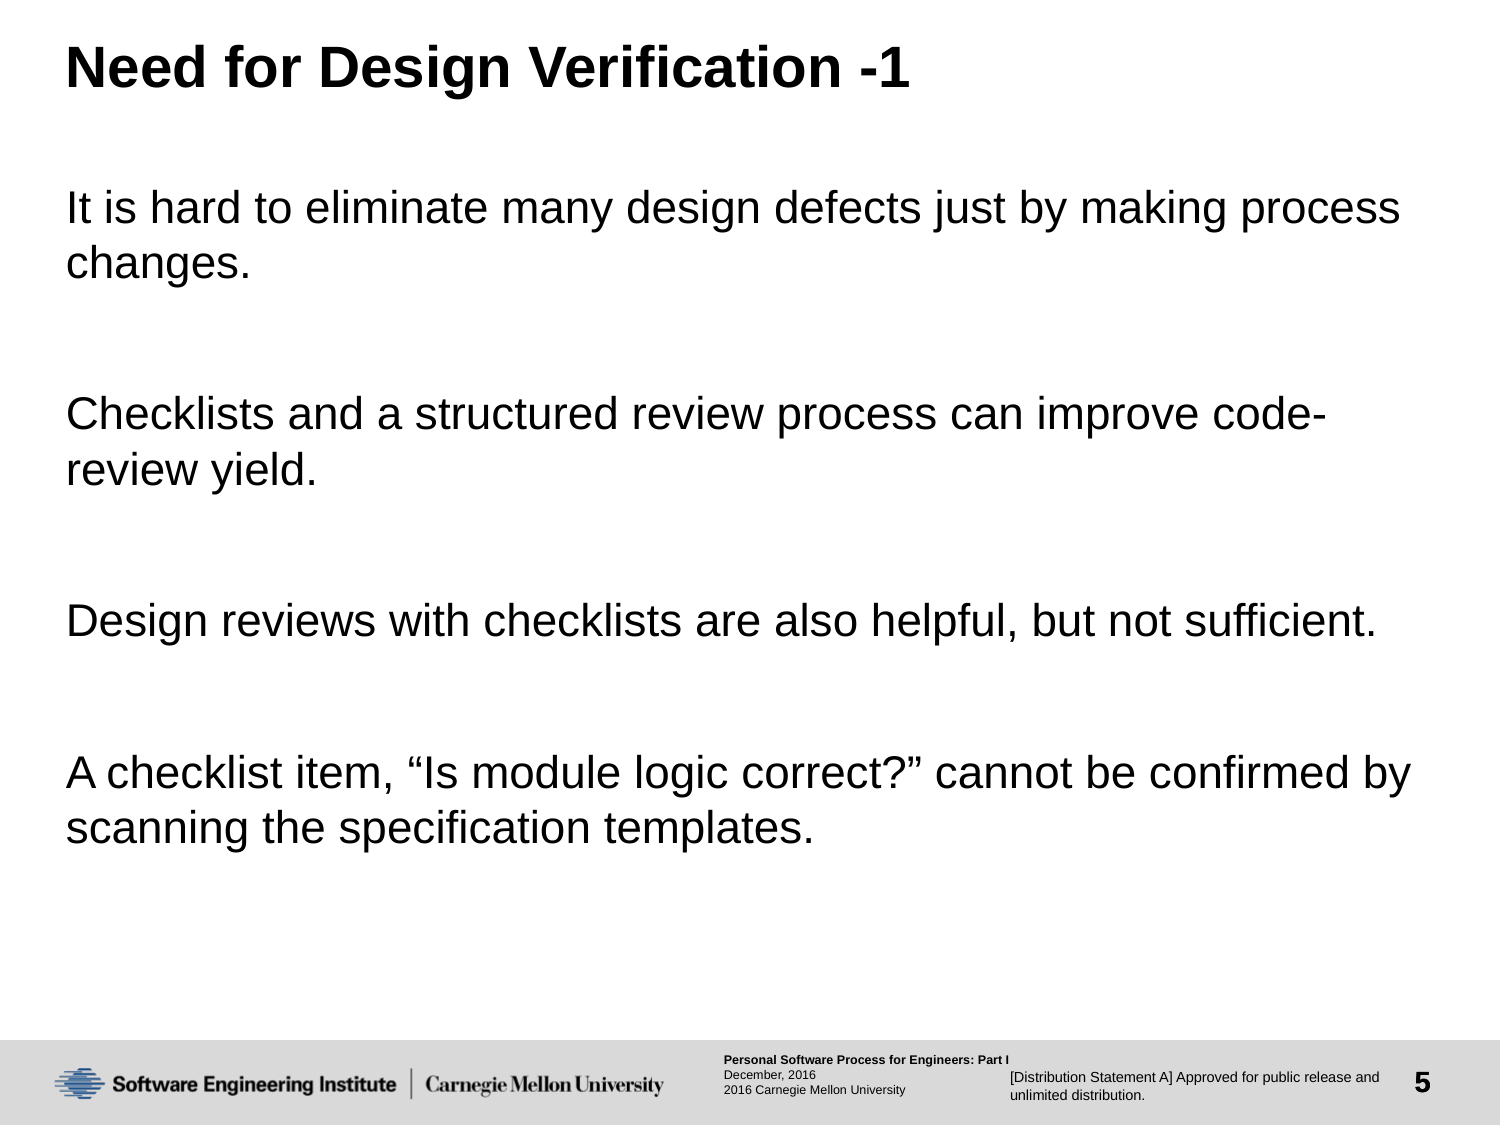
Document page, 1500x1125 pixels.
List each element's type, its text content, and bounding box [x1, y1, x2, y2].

picture [46, 1061, 673, 1104]
list It is hard to eliminate many design defects just by making process changes. Checklists and a structured review process can improve code-review yield. Design reviews with checklists are also helpful, but not sufficient. A checklist item, “Is module logic correct?” cannot be confirmed by scanning the specification templates. [65, 177, 1431, 1000]
title Need for Design Verification -1 [65, 37, 1313, 148]
